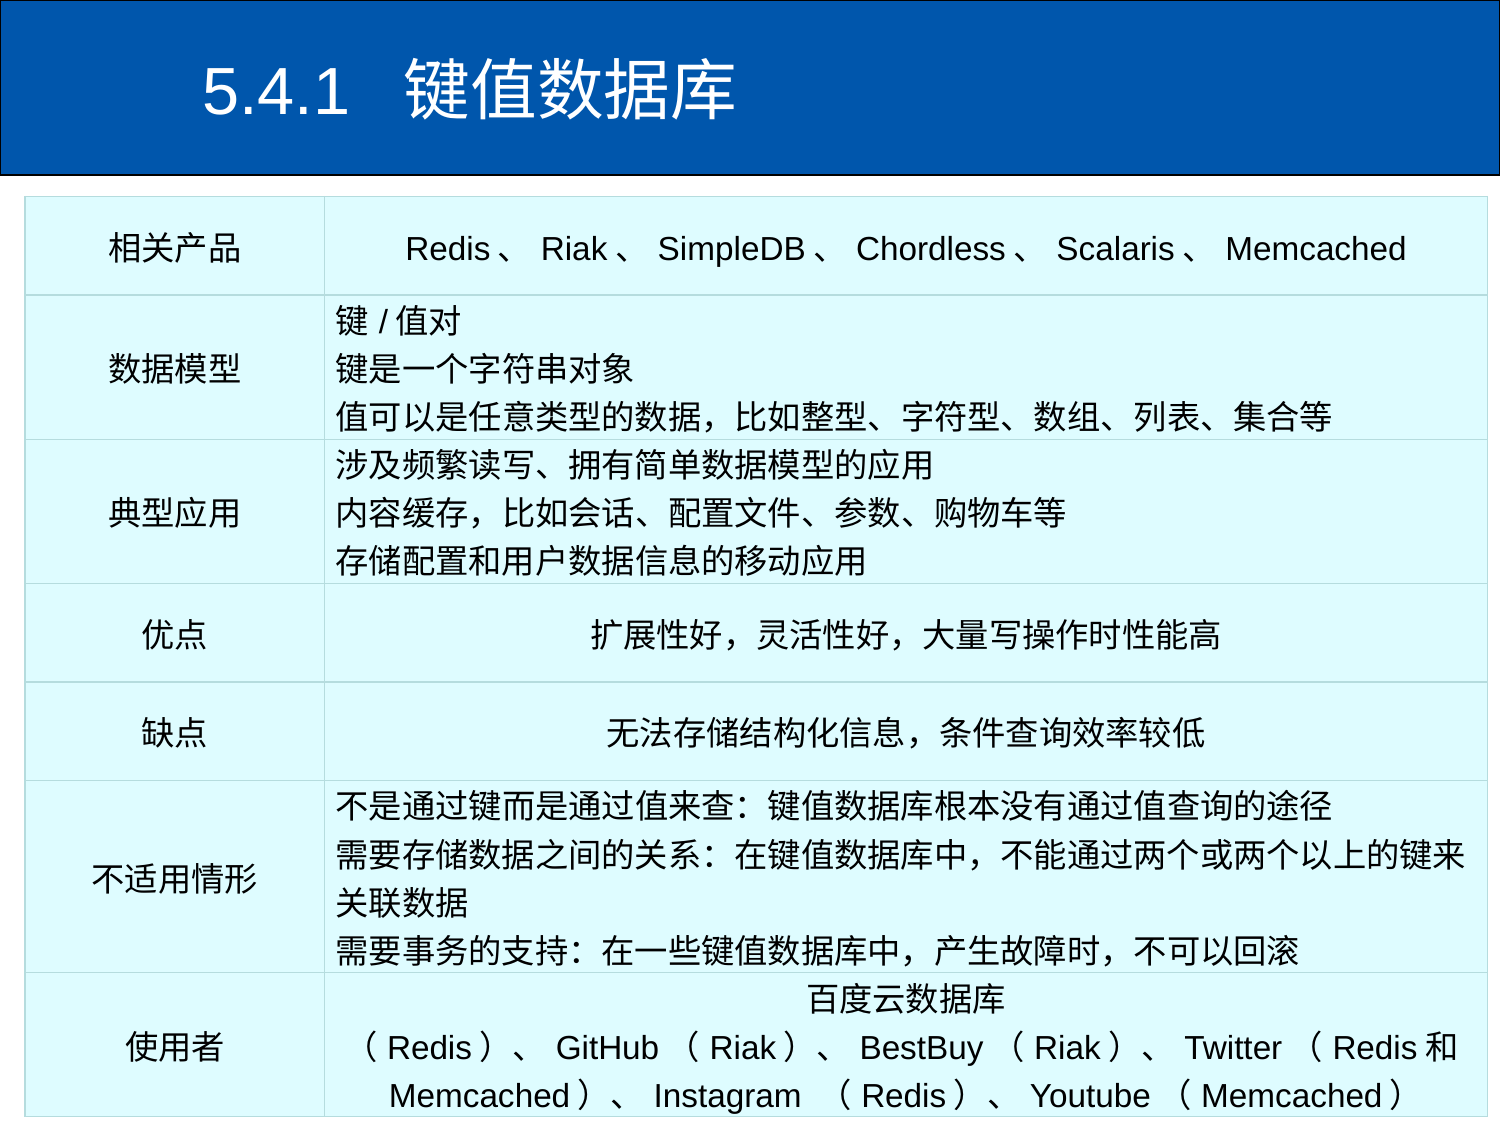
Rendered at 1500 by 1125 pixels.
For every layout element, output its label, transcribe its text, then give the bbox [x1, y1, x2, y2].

table_cell 使用者 [26, 973, 324, 1116]
table_cell 优点 [26, 584, 324, 681]
table_cell 数据模型 [26, 296, 324, 439]
table_header Redis、Riak、SimpleDB、Chordless、Scalaris、Memcached [325, 197, 1487, 294]
table_cell 扩展性好，灵活性好，大量写操作时性能高 [325, 584, 1487, 681]
table_cell 无法存储结构化信息，条件查询效率较低 [325, 683, 1487, 780]
table_cell 百度云数据库（Redis）、GitHub（Riak）、BestBuy（Riak）、Twitter（Redis和Memcached）、Instagram （Redis）、Youtube（Memcached） [325, 973, 1487, 1116]
title 5.4.1 键值数据库 [187, 12, 1500, 163]
table_cell 不是通过键而是通过值来查：键值数据库根本没有通过值查询的途径 需要存储数据之间的关系：在键值数据库中，不能通过两个或两个以上的键来关联数据 需要事务的支持：在一些键值数据库中，产生故障时，不可以回滚 [325, 781, 1487, 972]
table_cell 涉及频繁读写、拥有简单数据模型的应用 内容缓存，比如会话、配置文件、参数、购物车等 存储配置和用户数据信息的移动应用 [325, 440, 1487, 583]
table_header 相关产品 [26, 197, 324, 294]
table_cell 缺点 [26, 683, 324, 780]
table_cell 键/值对 键是一个字符串对象 值可以是任意类型的数据，比如整型、字符型、数组、列表、集合等 [325, 296, 1487, 439]
table_cell 典型应用 [26, 440, 324, 583]
table_cell 不适用情形 [26, 781, 324, 972]
